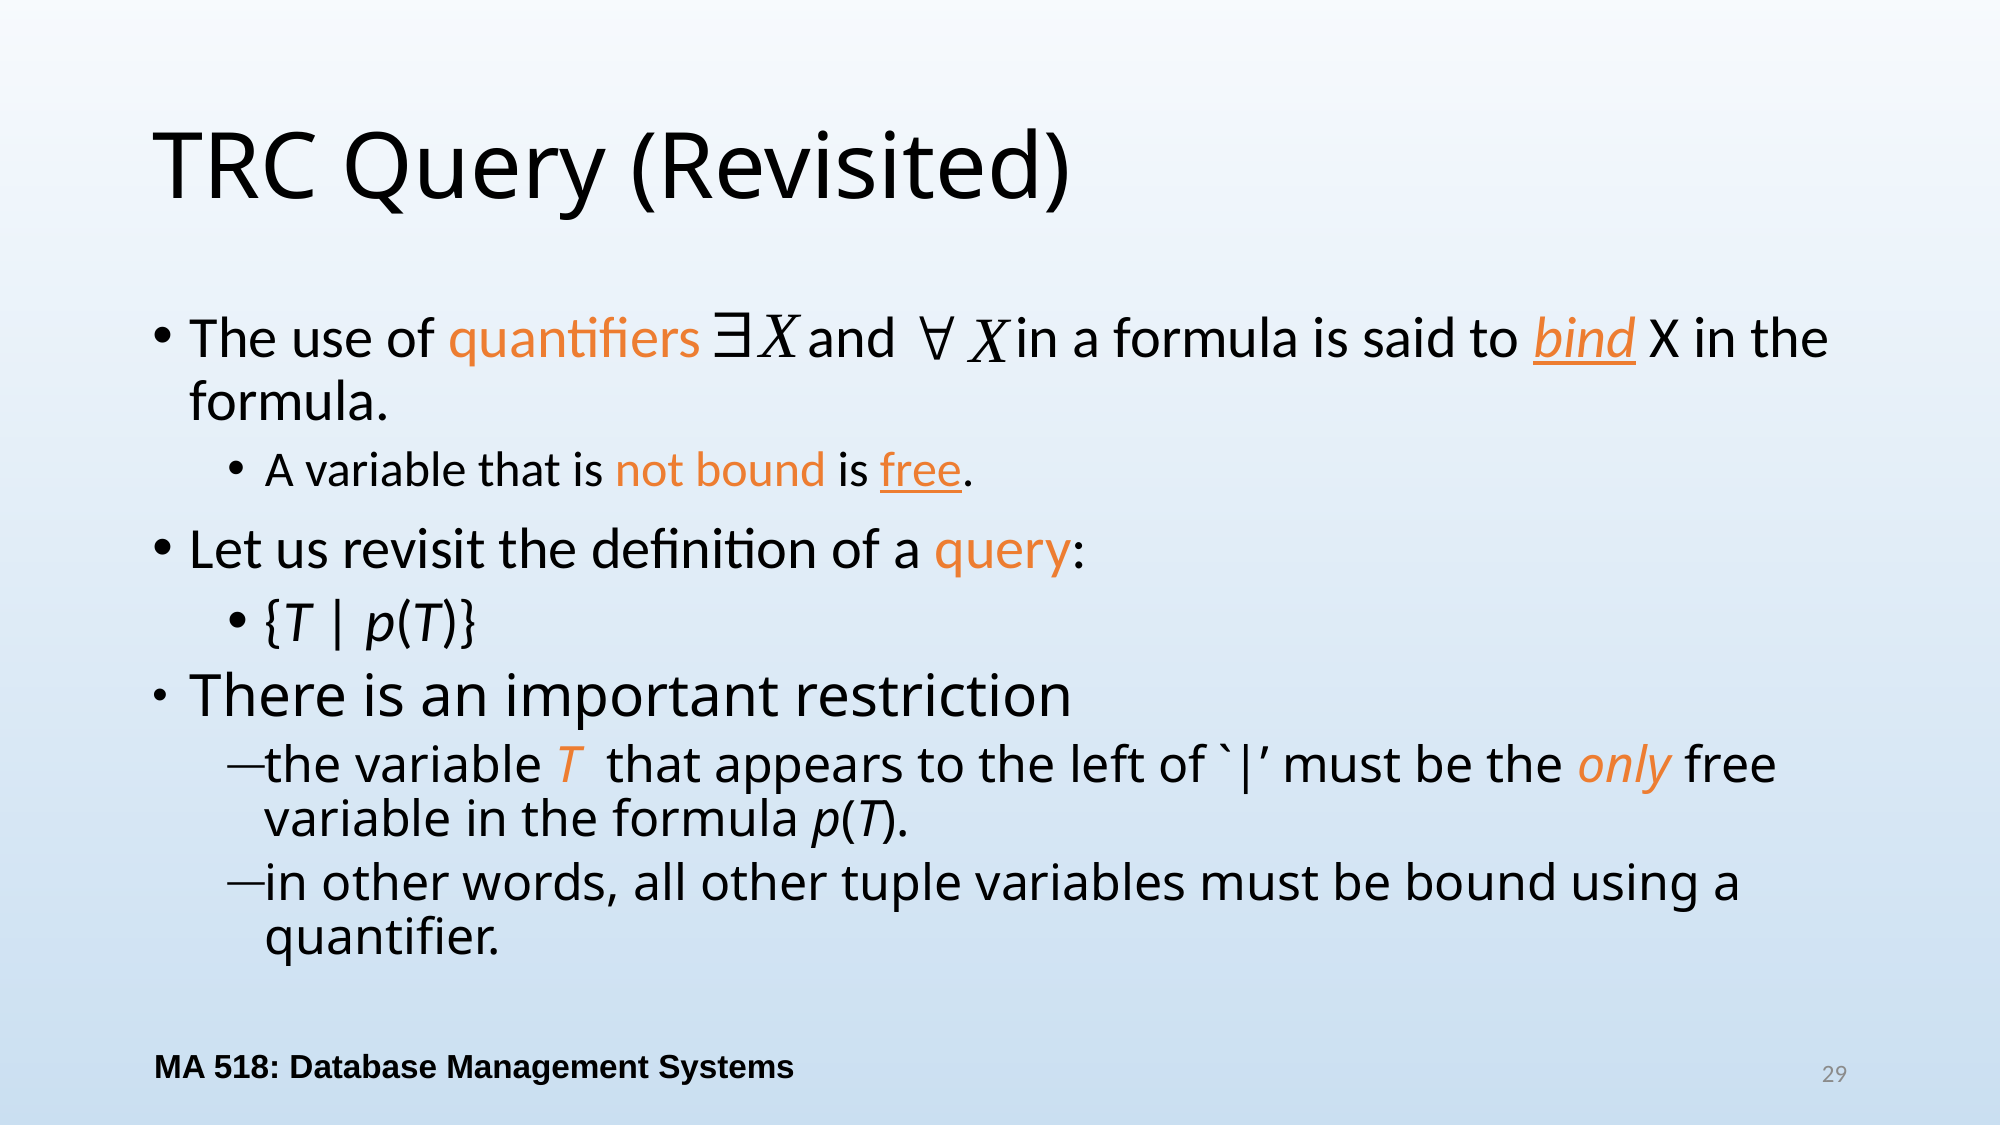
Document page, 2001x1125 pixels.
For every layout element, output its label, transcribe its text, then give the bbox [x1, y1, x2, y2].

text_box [709, 306, 891, 389]
title TRC Query (Revisited) [137, 59, 1863, 278]
list The use of quantifiers and in a formula is said to bind X in the formula. A variable that is not bound is free. Let us revisit the definition of a query: {T | p(T)} There is an important restriction the variable T that appears to the left of `|’ must be the only free variable in the formula p(T). in other words, all other tuple variables must be bound using a quantifier. [137, 299, 1863, 1014]
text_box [905, 312, 1088, 395]
footer MA 518: Database Management Systems [137, 1035, 813, 1096]
slide_number 29 [1412, 1042, 1863, 1103]
